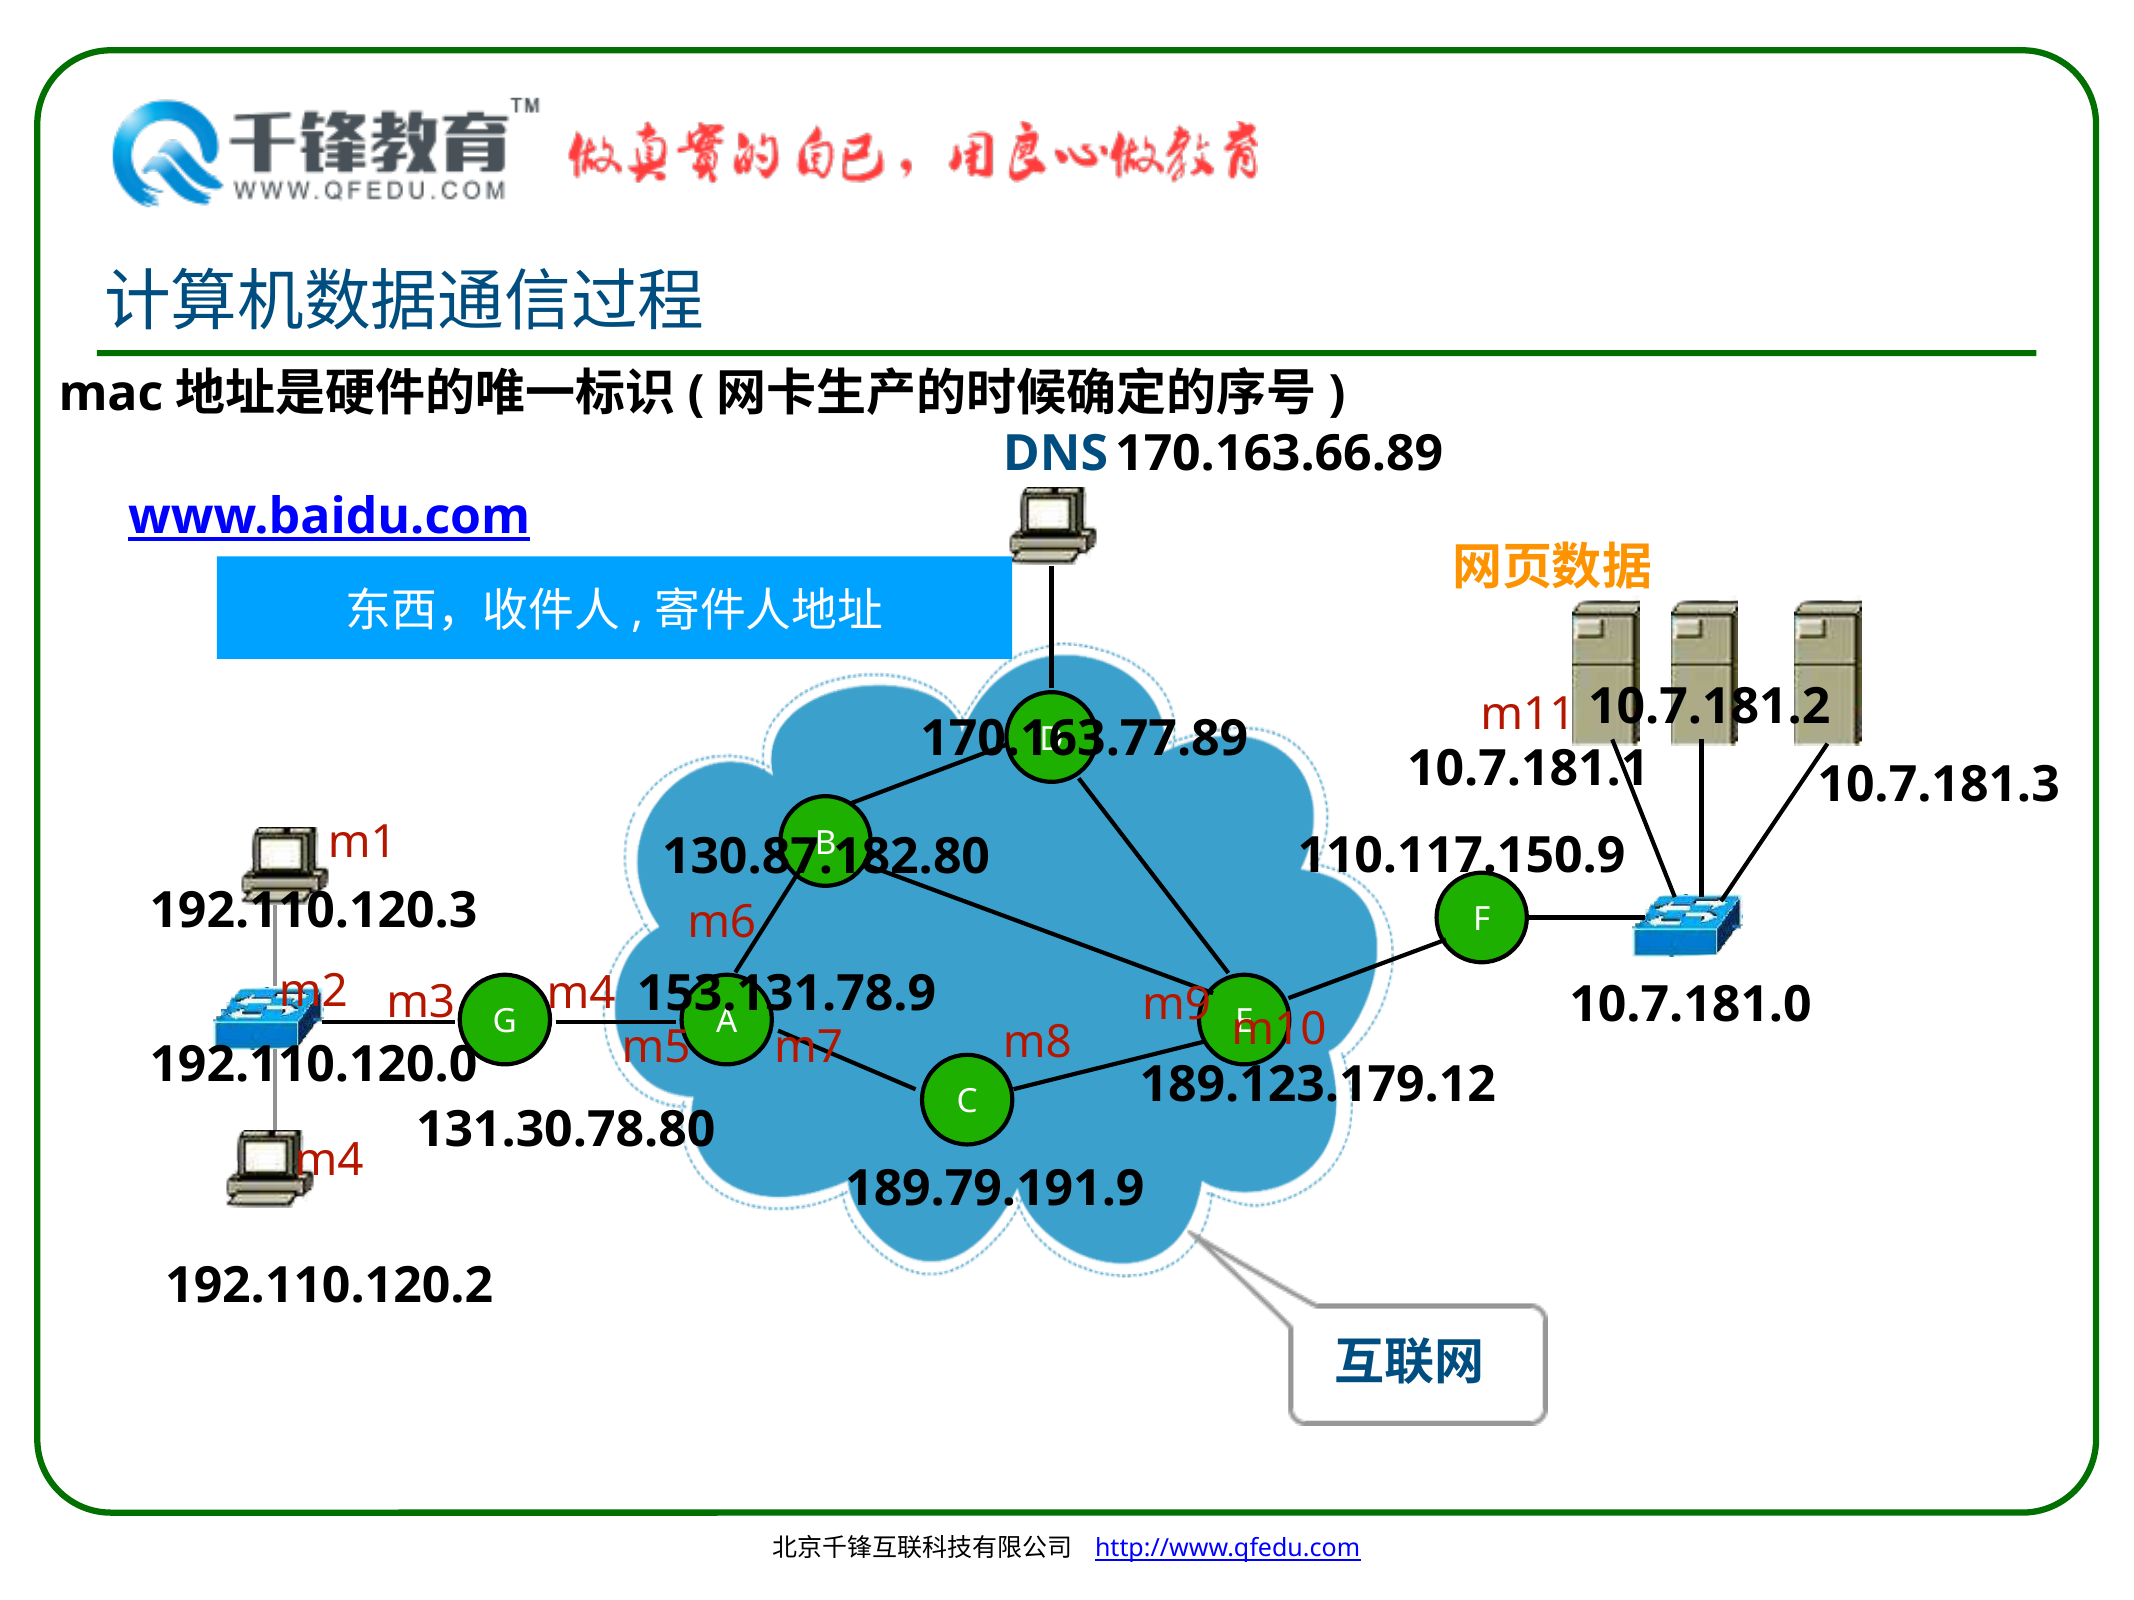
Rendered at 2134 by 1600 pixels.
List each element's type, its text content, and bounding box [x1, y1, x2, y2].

title 计算机数据通信过程 [95, 242, 1352, 347]
text_box 10.7.181.3 [1862, 743, 2068, 820]
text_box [213, 411, 1862, 1426]
text_box mac地址是硬件的唯一标识(网卡生产的时候确定的序号) [50, 352, 1354, 429]
text_box www.baidu.com [119, 474, 213, 560]
text_box 192.110.120.2 [156, 1243, 213, 1321]
text_box 192.110.120.0 [141, 1022, 213, 1100]
text_box 192.110.120.3 [141, 869, 213, 946]
picture [111, 96, 547, 210]
picture [568, 121, 1258, 185]
